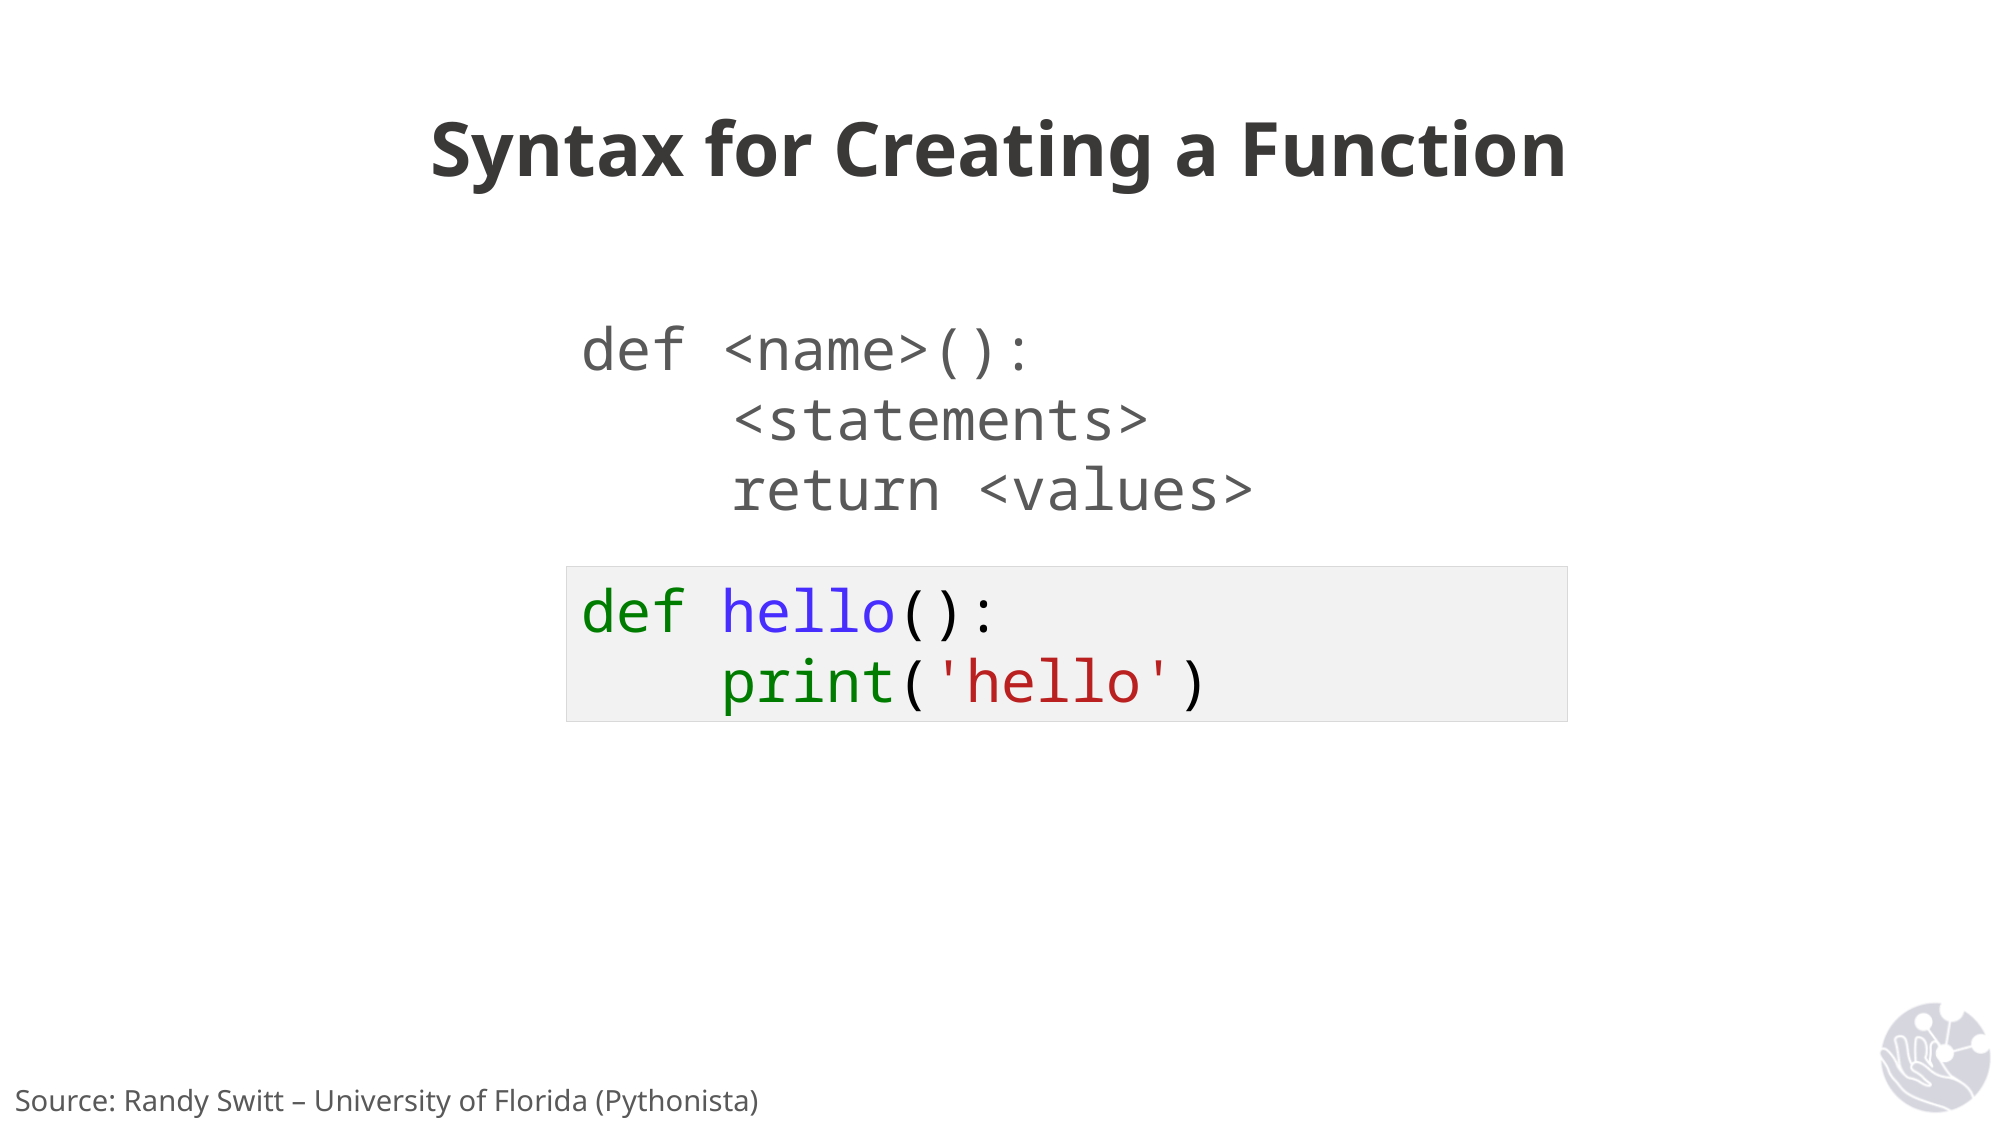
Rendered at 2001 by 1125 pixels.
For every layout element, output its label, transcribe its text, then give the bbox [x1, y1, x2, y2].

title Syntax for Creating a Function [137, 92, 1863, 311]
picture [1866, 991, 1998, 1125]
text_box Source: Randy Switt – University of Florida (Pythonista) [0, 1074, 1866, 1125]
text_box def <name>(): <statements> return <values> [566, 304, 1568, 530]
text_box def hello(): print('hello') [566, 566, 1568, 722]
